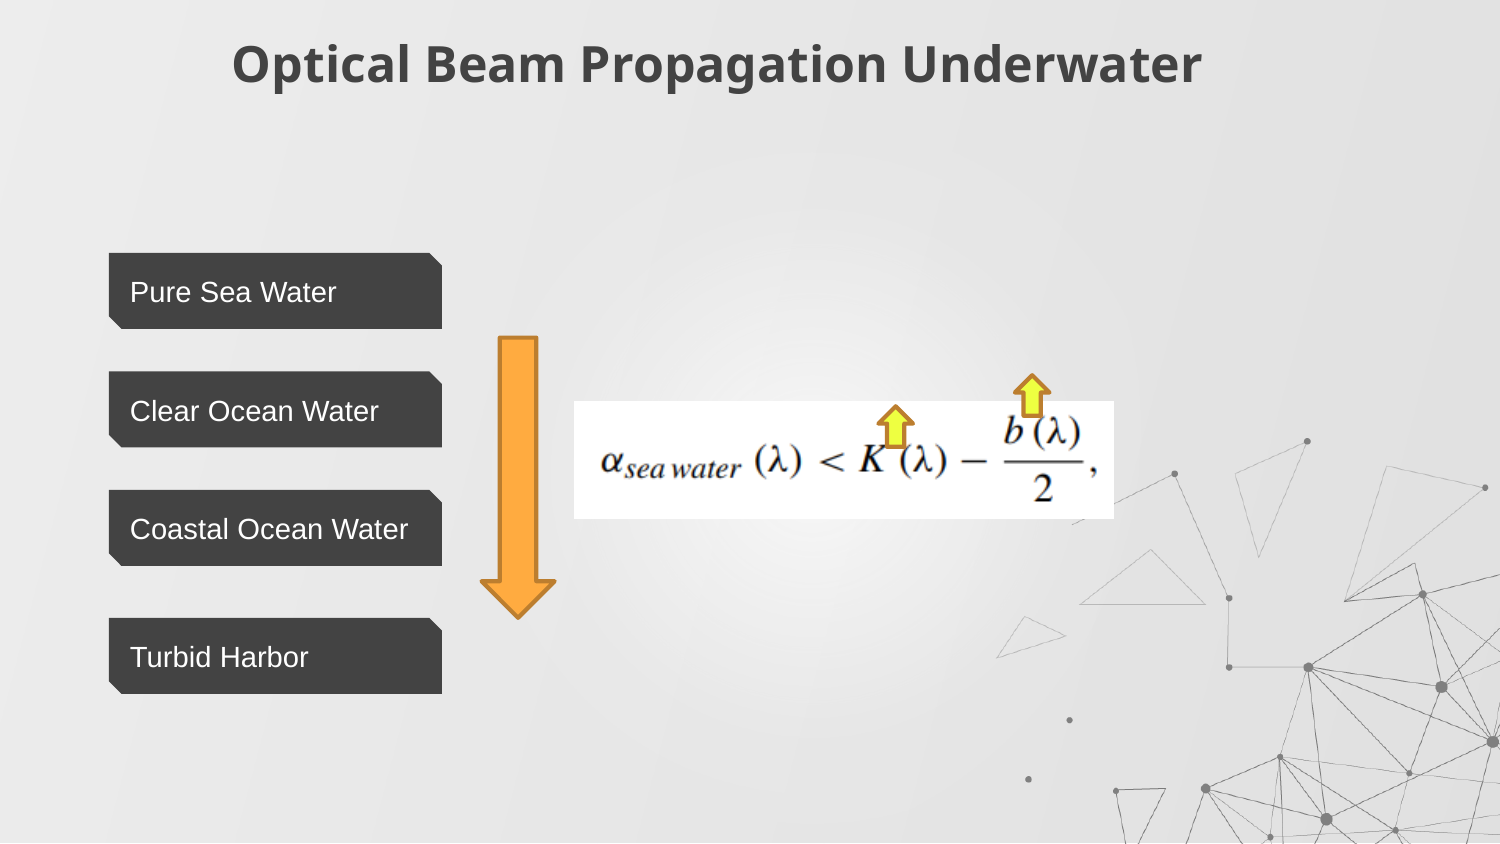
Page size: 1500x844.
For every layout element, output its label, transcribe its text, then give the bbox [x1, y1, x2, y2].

text_box Coastal Ocean Water [108, 489, 442, 566]
text_box [479, 335, 557, 620]
title Optical Beam Propagation Underwater [96, 17, 1339, 173]
text_box [1012, 373, 1052, 400]
text_box Turbid Harbor [108, 617, 442, 694]
picture [0, 0, 1500, 844]
text_box Pure Sea Water [108, 252, 442, 329]
text_box Clear Ocean Water [108, 371, 442, 448]
